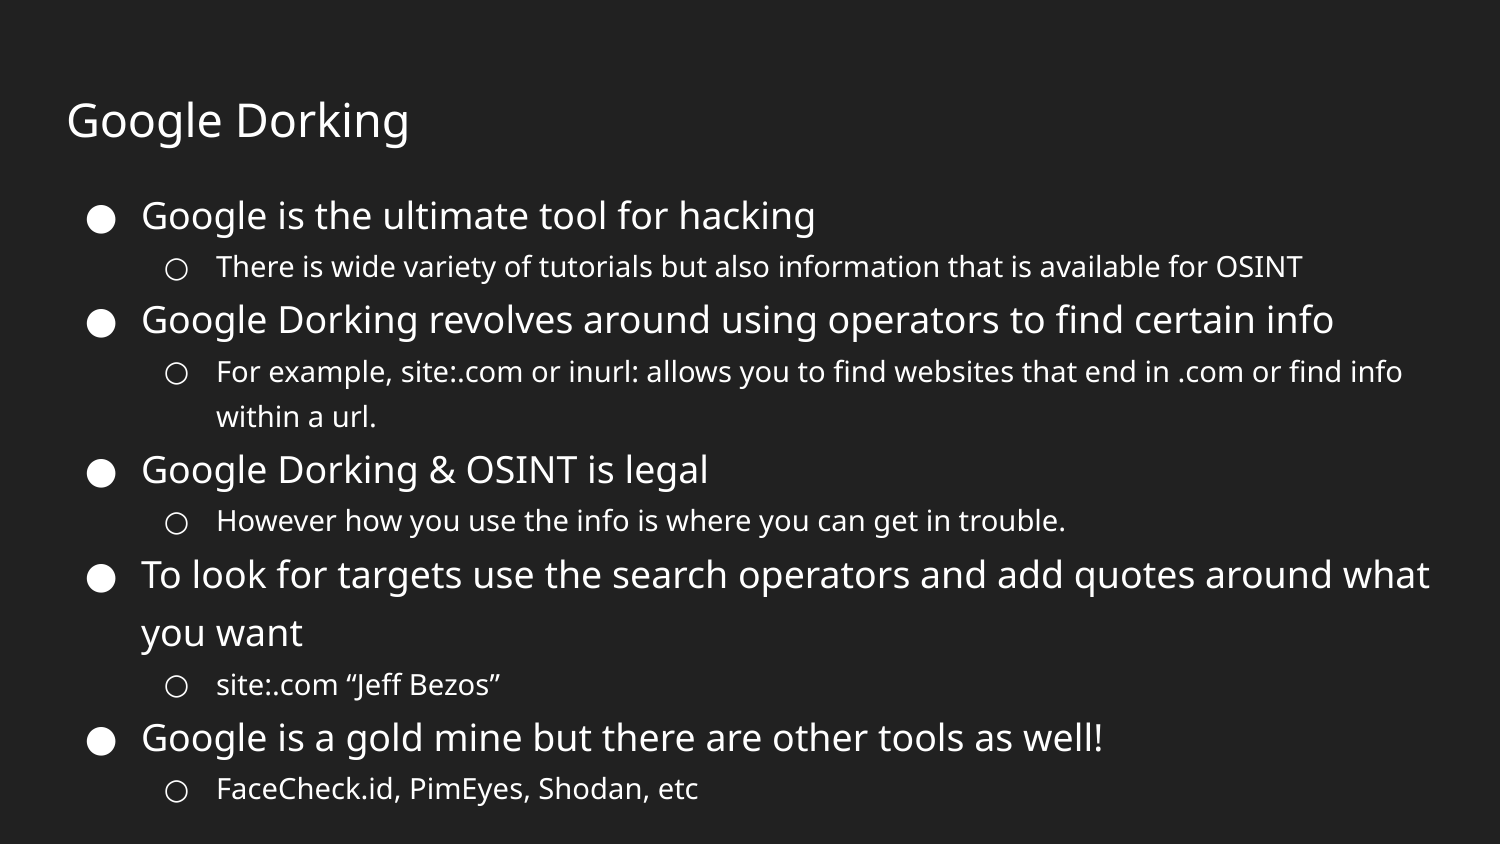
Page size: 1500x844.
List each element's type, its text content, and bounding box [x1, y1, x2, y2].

title Google Dorking [51, 72, 1449, 166]
list Google is the ultimate tool for hacking There is wide variety of tutorials but also information that is available for OSINT Google Dorking revolves around using operators to find certain info For example, site:.com or inurl: allows you to find websites that end in .com or find info within a url. Google Dorking & OSINT is legal However how you use the info is where you can get in trouble. To look for targets use the search operators and add quotes around what you want site:.com “Jeff Bezos” Google is a gold mine but there are other tools as well! FaceCheck.id, PimEyes, Shodan, etc [51, 166, 1449, 823]
